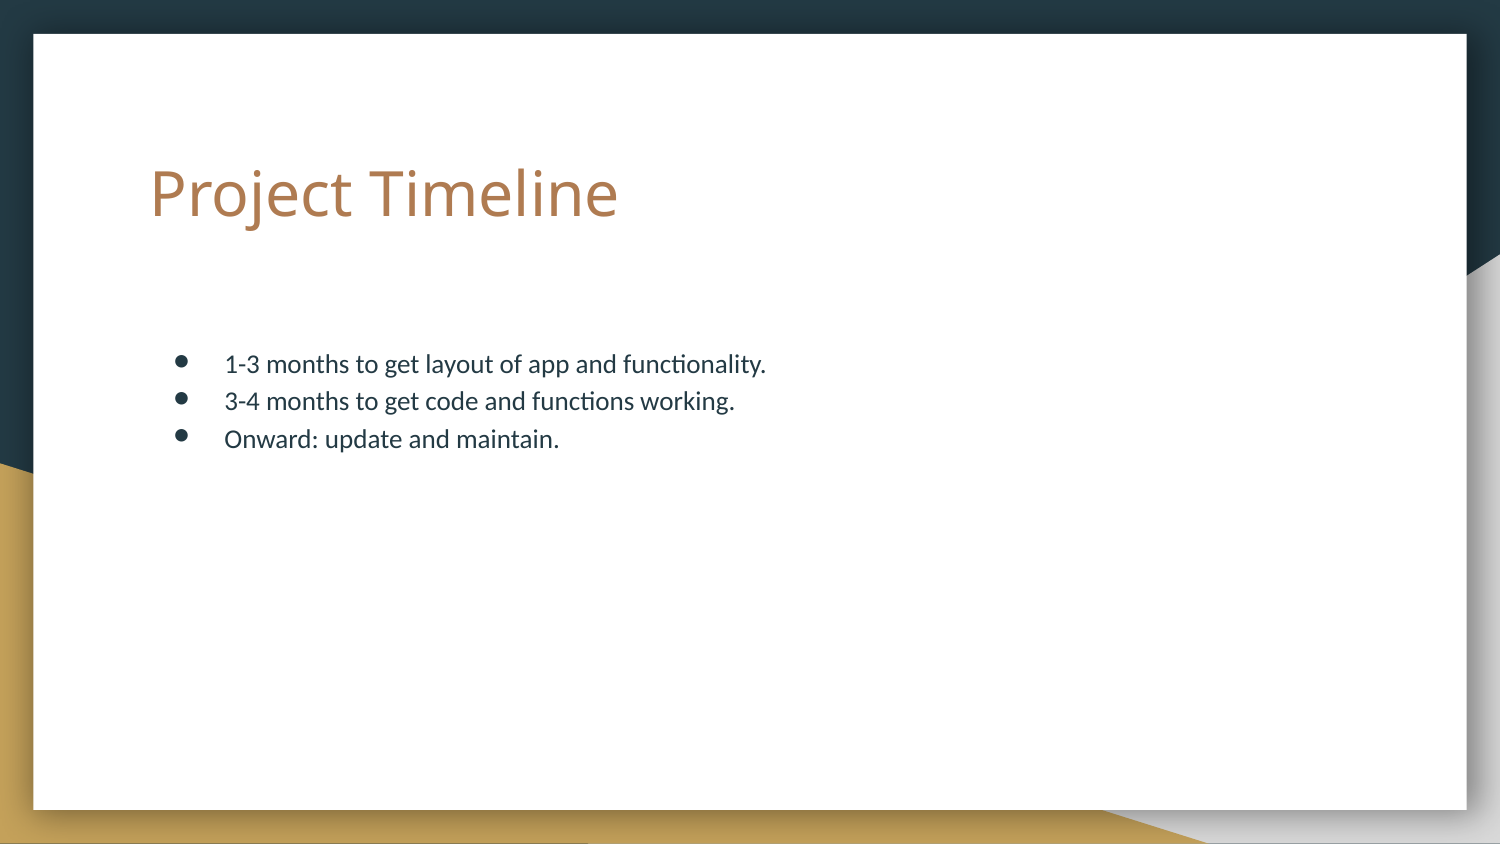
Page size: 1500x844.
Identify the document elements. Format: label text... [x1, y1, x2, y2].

title Project Timeline [134, 138, 1366, 296]
list 1-3 months to get layout of app and functionality. 3-4 months to get code and functions working. Onward: update and maintain. [134, 326, 1366, 729]
